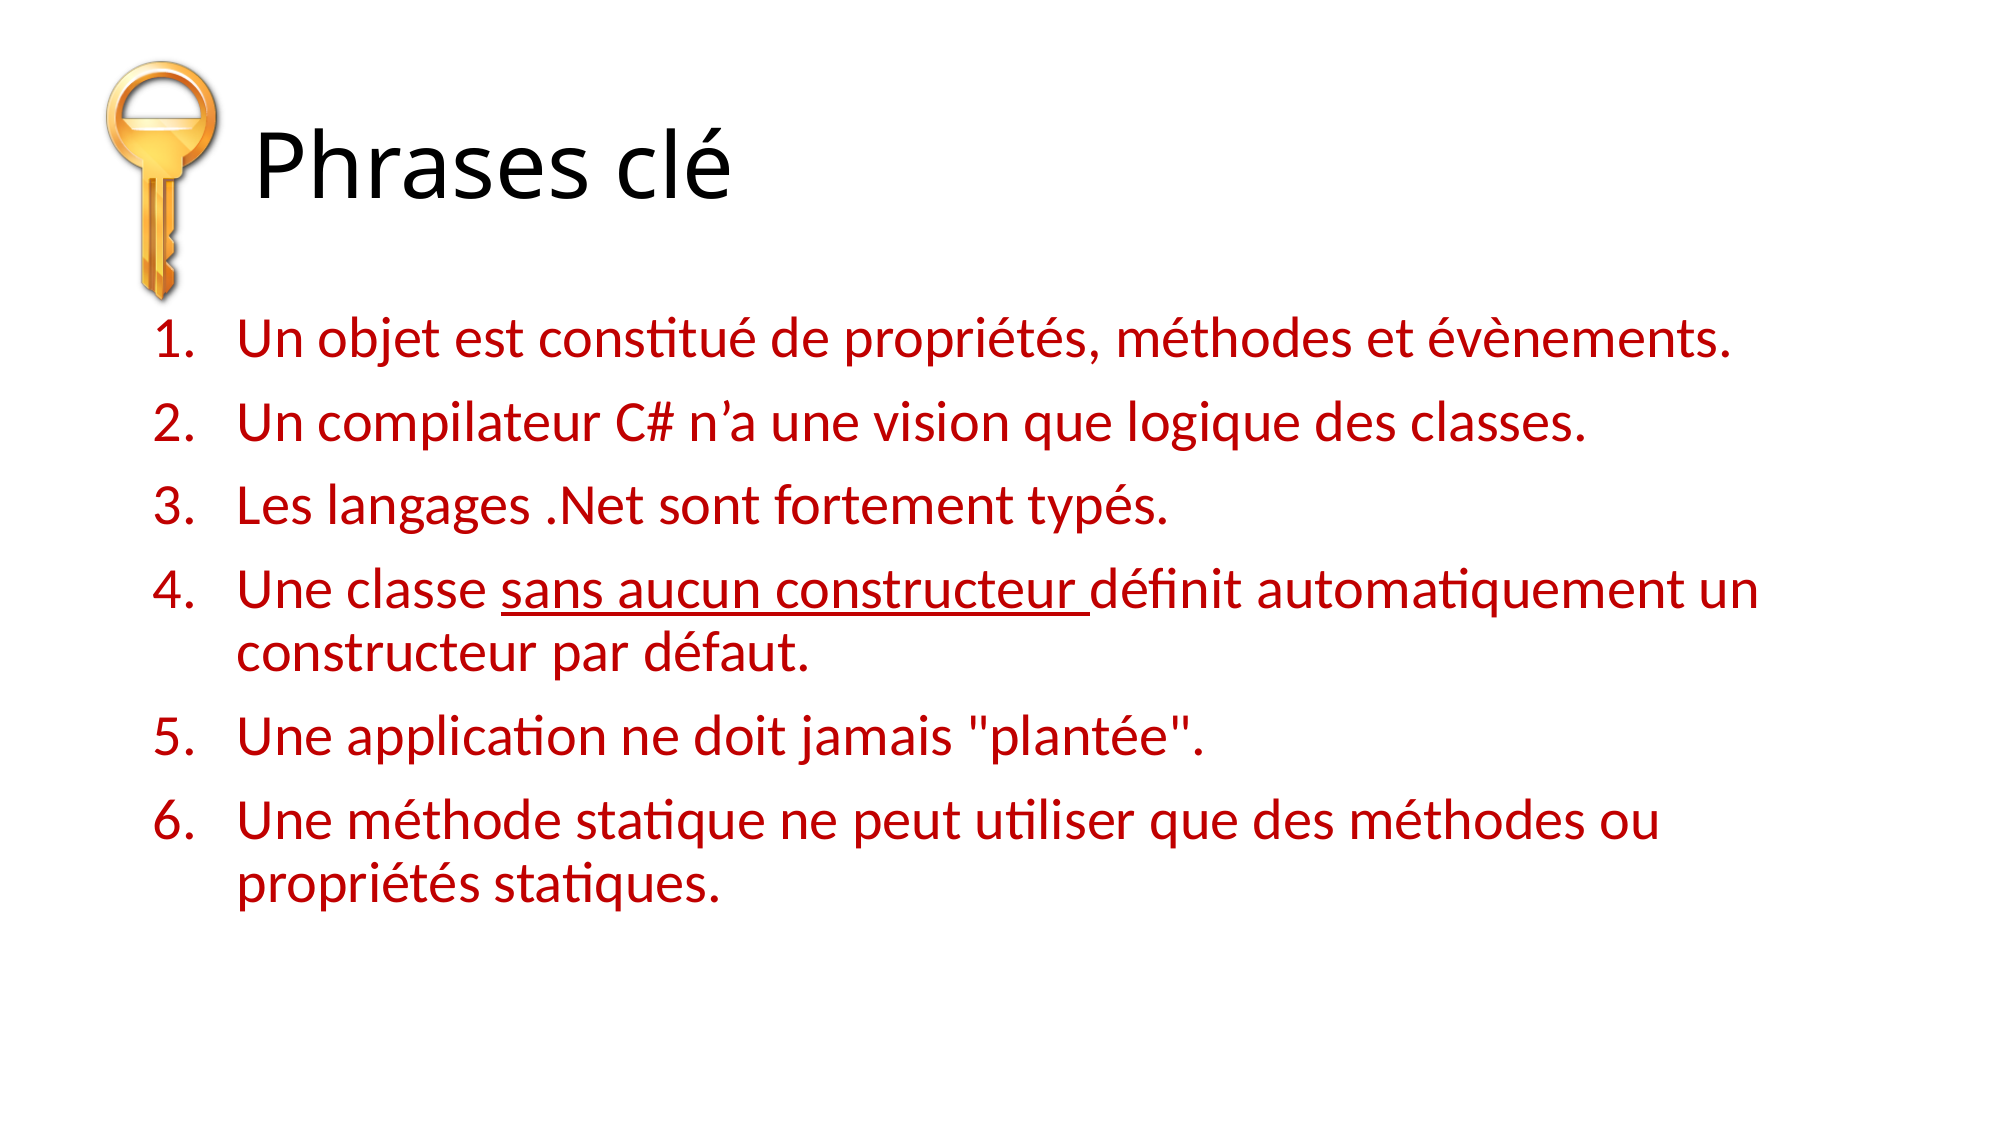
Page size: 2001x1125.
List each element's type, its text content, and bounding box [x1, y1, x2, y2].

title Phrases clé [296, 59, 1863, 278]
list Un objet est constitué de propriétés, méthodes et évènements. Un compilateur C# n’a une vision que logique des classes. Les langages .Net sont fortement typés. Une classe sans aucun constructeur définit automatiquement un constructeur par défaut. Une application ne doit jamais "plantée". Une méthode statique ne peut utiliser que des méthodes ou propriétés statiques. [137, 299, 1863, 1014]
picture [32, 47, 296, 311]
